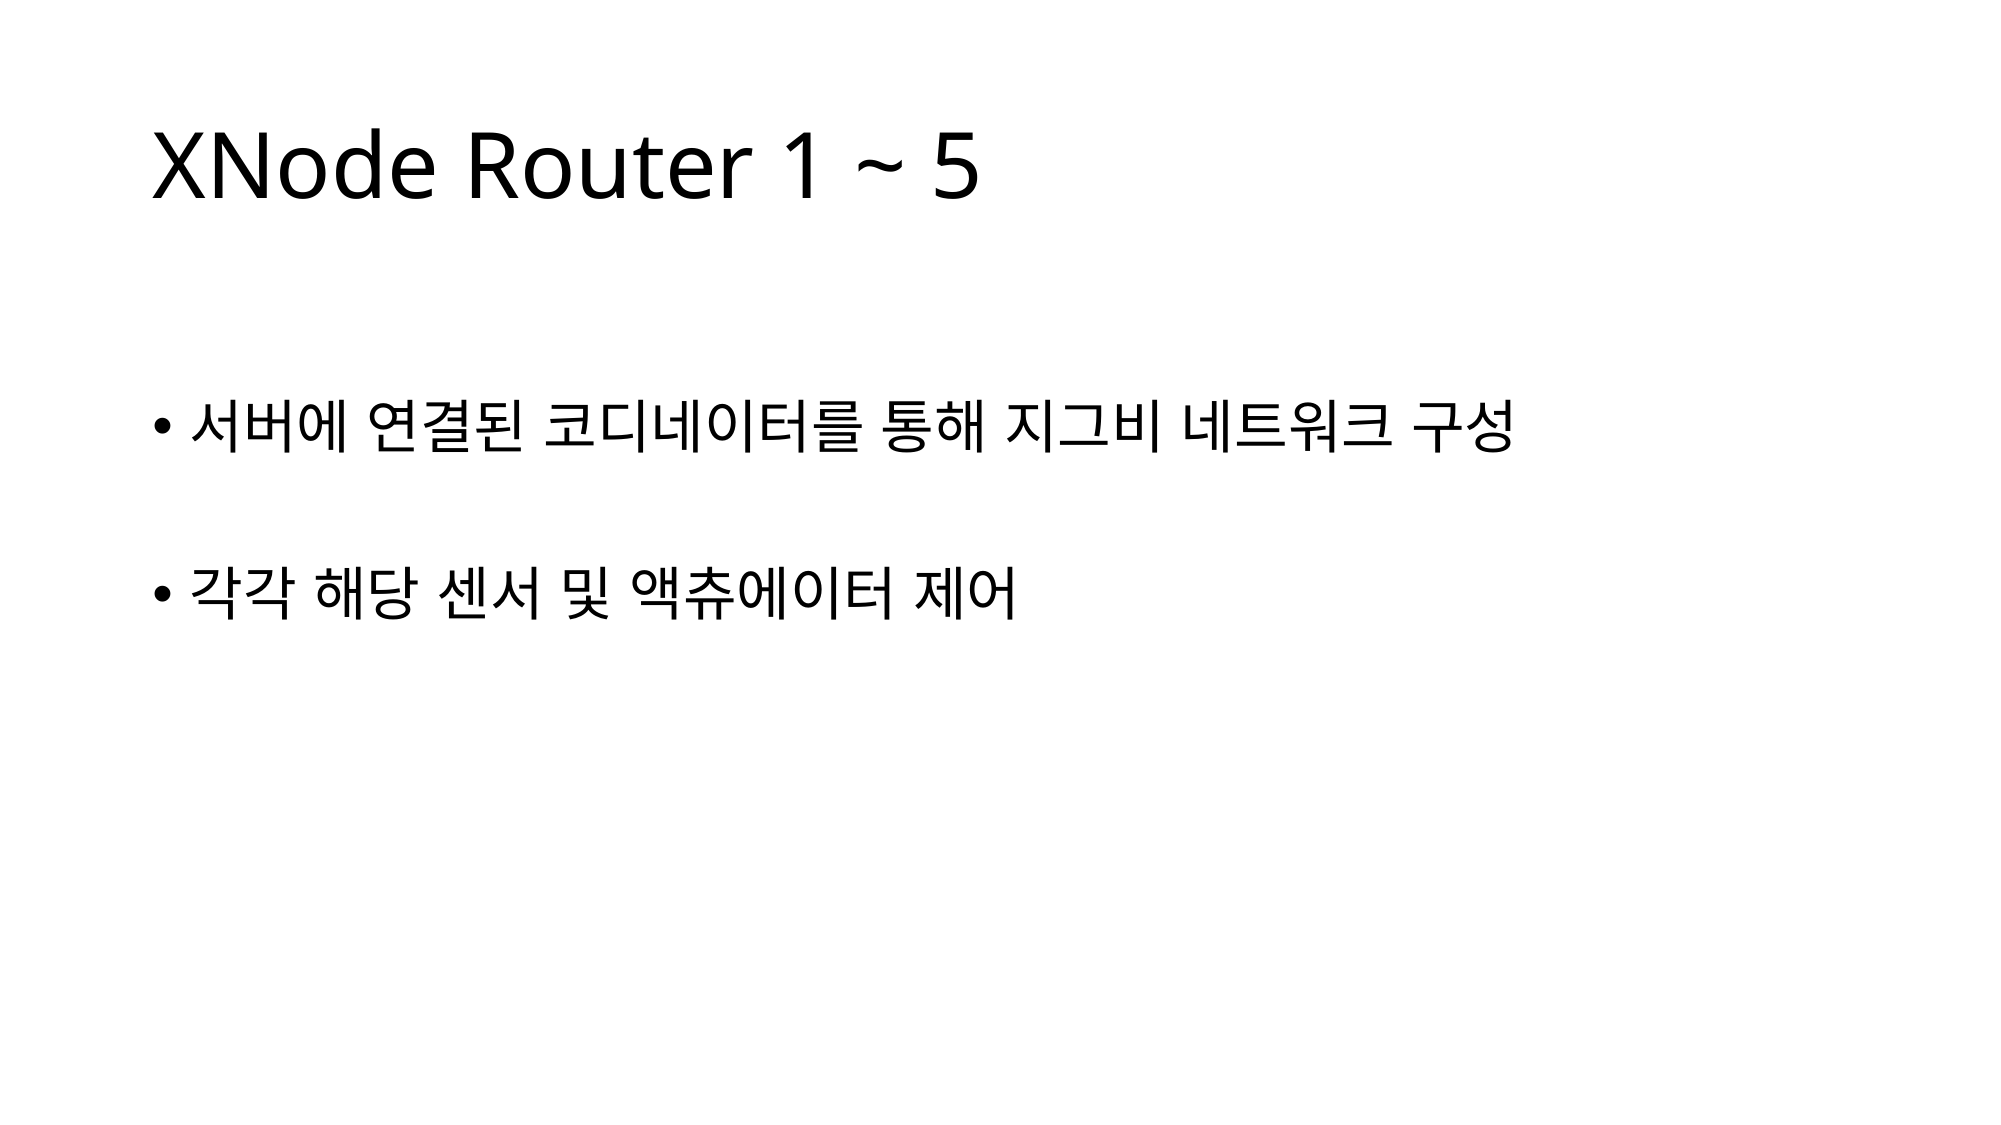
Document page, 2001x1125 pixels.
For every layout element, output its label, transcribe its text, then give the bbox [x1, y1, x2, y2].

list 서버에 연결된 코디네이터를 통해 지그비 네트워크 구성 각각 해당 센서 및 액츄에이터 제어 [137, 299, 1863, 1014]
title XNode Router 1 ~ 5 [137, 59, 1863, 278]
